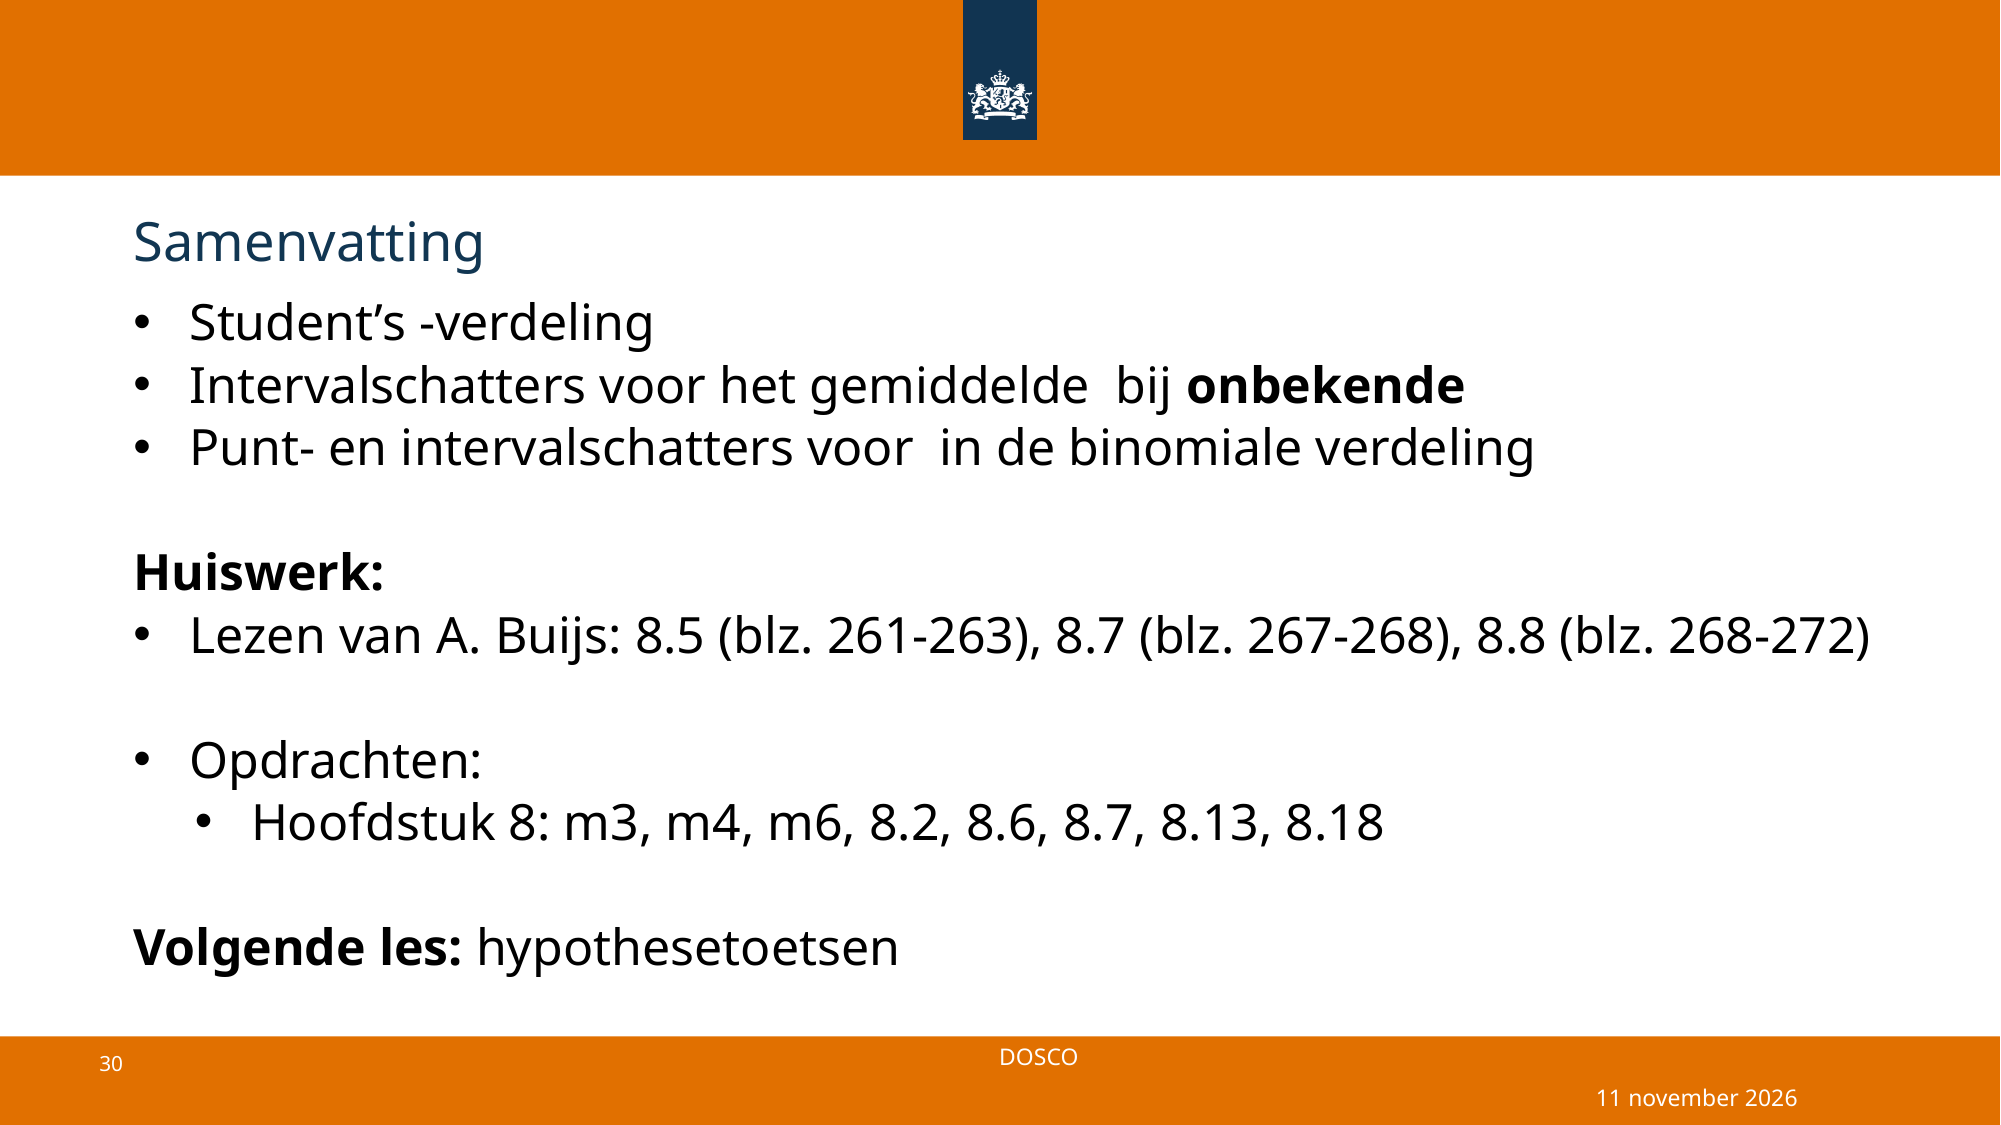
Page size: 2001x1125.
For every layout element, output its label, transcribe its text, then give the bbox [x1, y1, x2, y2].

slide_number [1580, 1069, 1946, 1125]
picture [963, 0, 1037, 140]
title Samenvatting [133, 207, 1834, 273]
